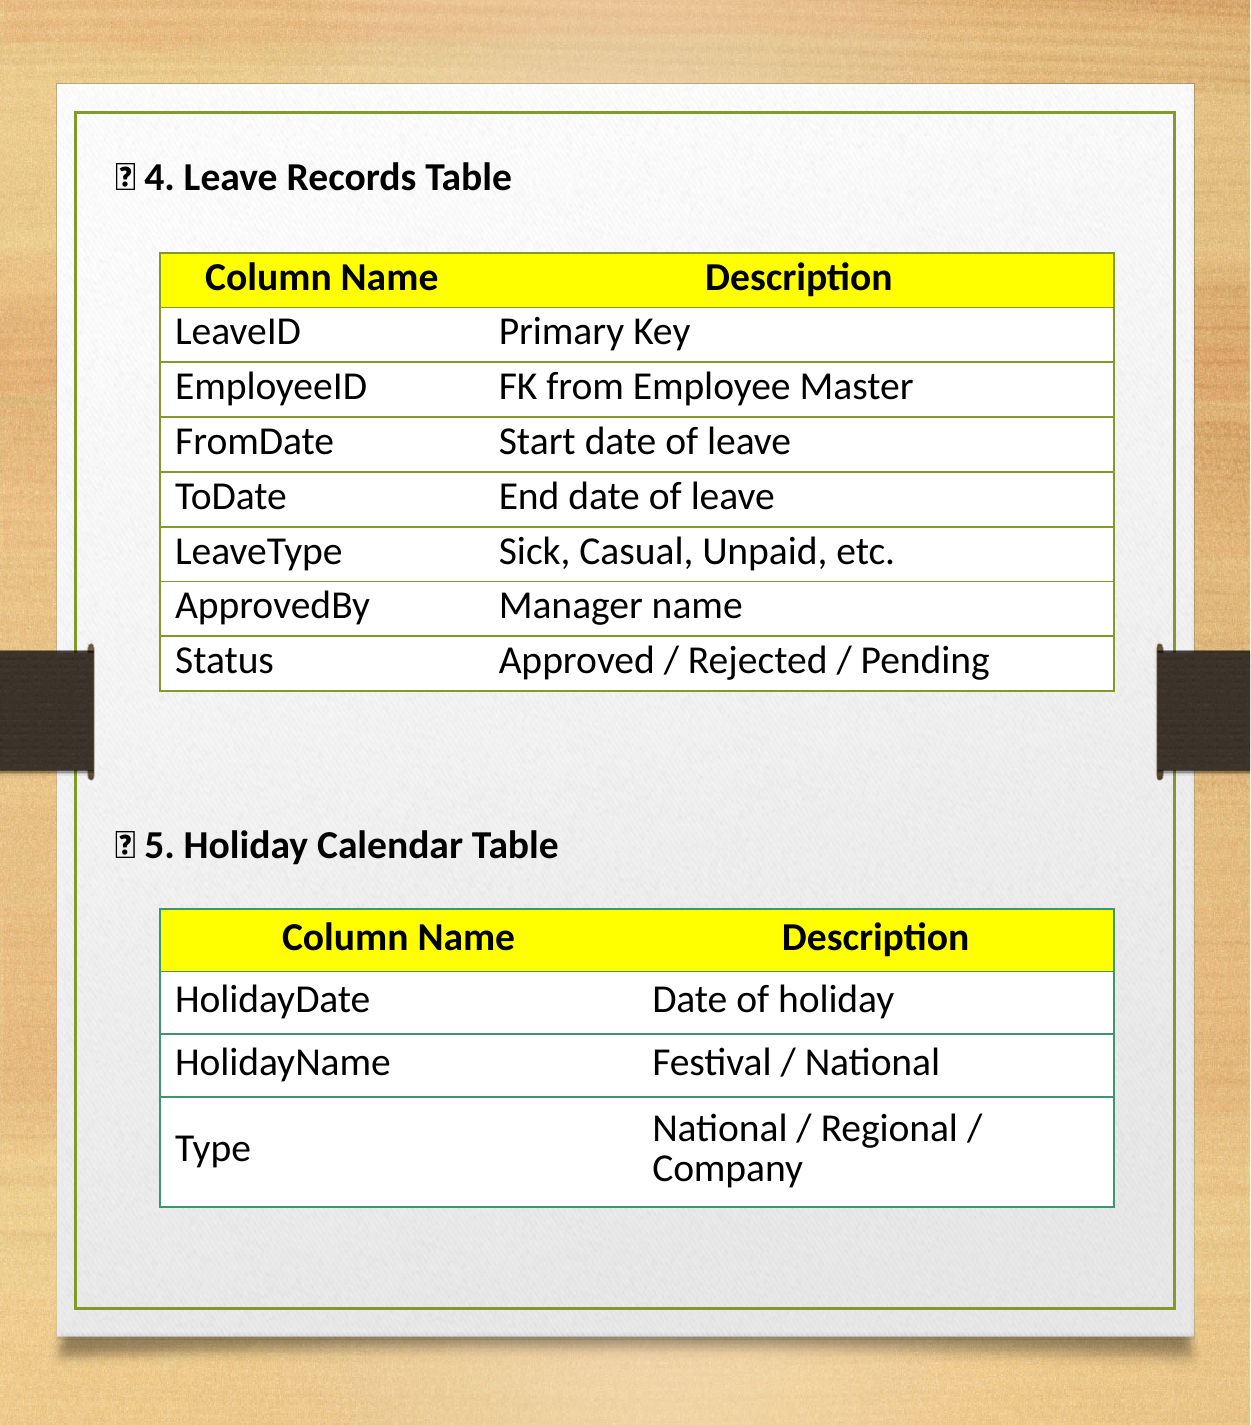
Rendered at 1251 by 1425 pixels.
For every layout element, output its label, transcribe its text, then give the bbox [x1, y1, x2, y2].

table_cell Type [161, 1098, 637, 1206]
table_cell Status [161, 637, 484, 690]
table_cell ApprovedBy [161, 582, 484, 635]
table_cell Date of holiday [637, 972, 1113, 1033]
table_cell Manager name [484, 582, 1113, 635]
table_cell Approved / Rejected / Pending [484, 637, 1113, 690]
table_cell LeaveID [161, 308, 484, 361]
table_header Description [484, 254, 1113, 307]
table_cell EmployeeID [161, 363, 484, 416]
table_header Description [637, 910, 1113, 971]
table_cell LeaveType [161, 528, 484, 581]
table_cell Start date of leave [484, 418, 1113, 471]
picture [0, 0, 1251, 1425]
table_cell Festival / National [637, 1035, 1113, 1096]
table_header Column Name [161, 254, 484, 307]
table_header Column Name [161, 910, 637, 971]
table_cell FK from Employee Master [484, 363, 1113, 416]
table_cell FromDate [161, 418, 484, 471]
text_box 🔶 4. Leave Records Table [100, 143, 528, 206]
table_cell National / Regional / Company [637, 1098, 1113, 1206]
table_cell ToDate [161, 473, 484, 526]
text_box 🔶 5. Holiday Calendar Table [100, 811, 575, 875]
table_cell HolidayName [161, 1035, 637, 1096]
table_cell Primary Key [484, 308, 1113, 361]
table_cell Sick, Casual, Unpaid, etc. [484, 528, 1113, 581]
table_cell HolidayDate [161, 972, 637, 1033]
table_cell End date of leave [484, 473, 1113, 526]
